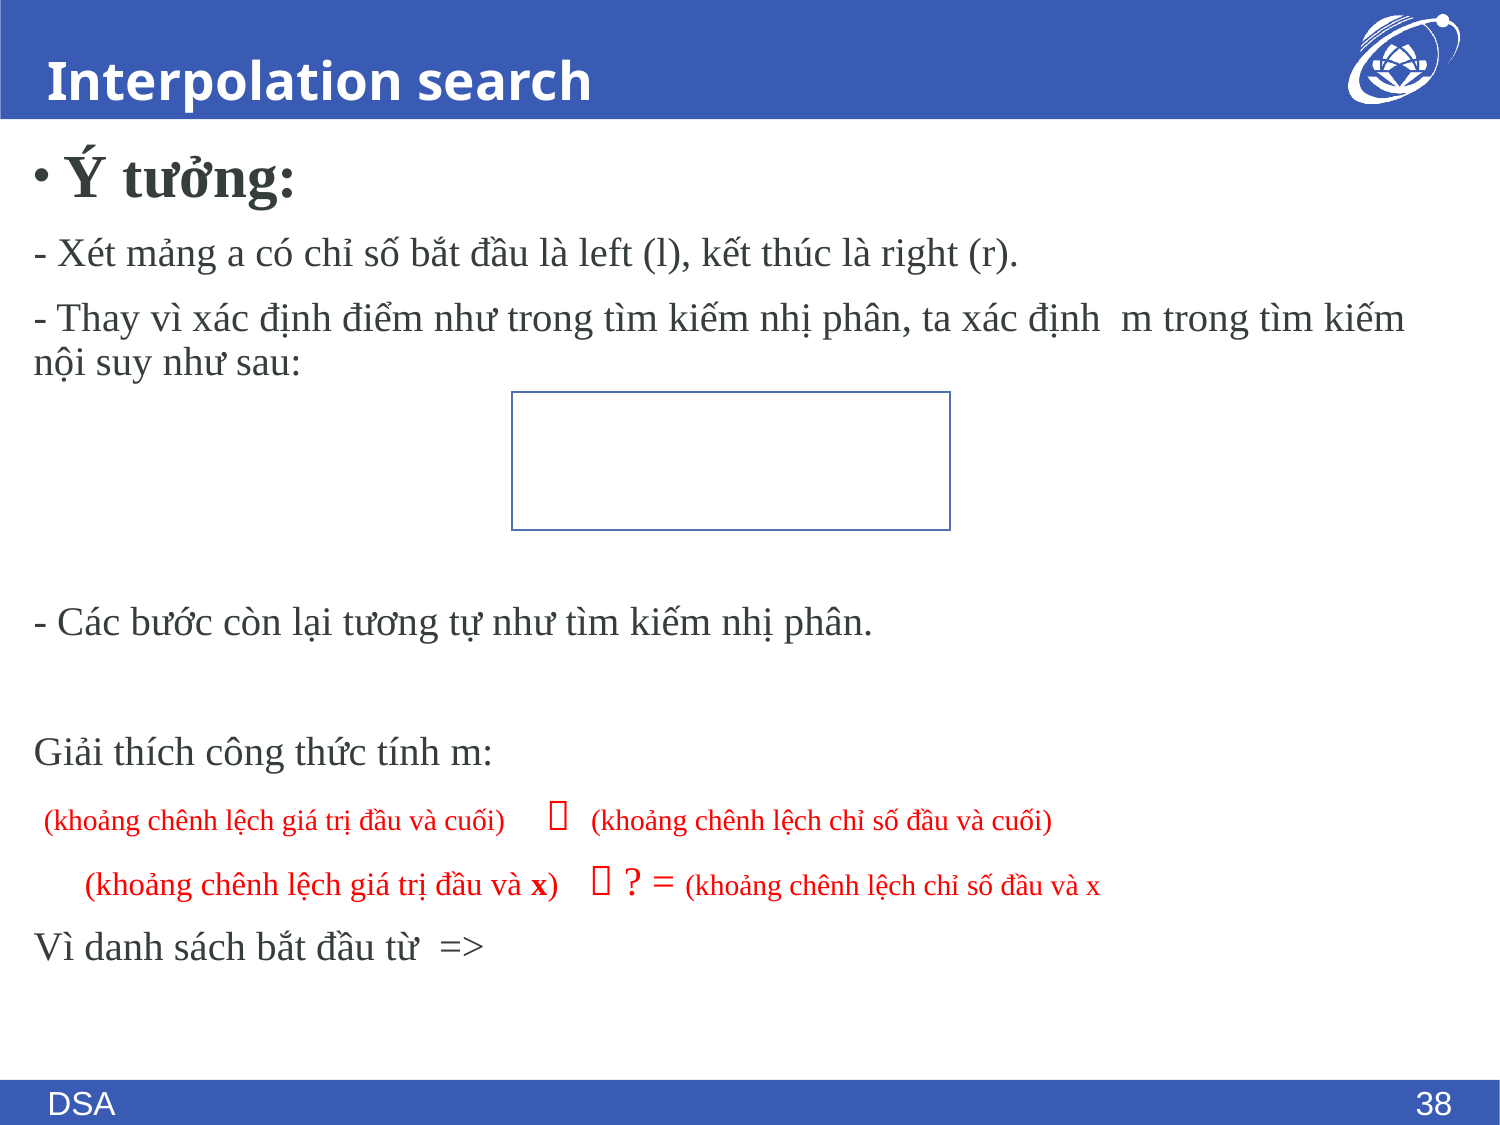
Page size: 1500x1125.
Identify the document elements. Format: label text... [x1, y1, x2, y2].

slide_number 38 [1388, 1083, 1468, 1122]
text_box [511, 391, 951, 531]
title Interpolation search [32, 0, 1468, 120]
footer DSA [32, 1083, 1271, 1122]
